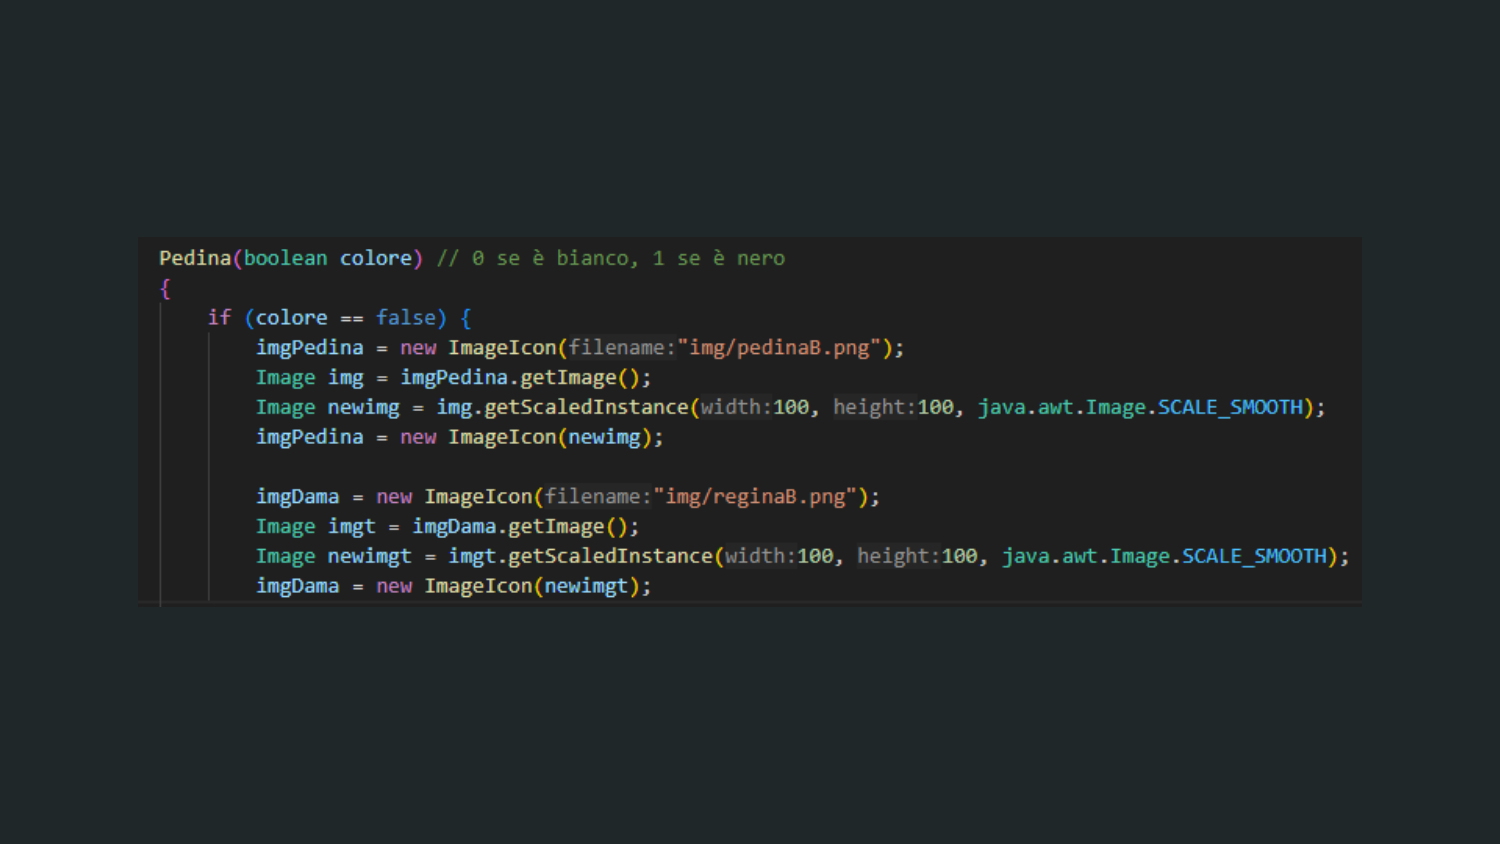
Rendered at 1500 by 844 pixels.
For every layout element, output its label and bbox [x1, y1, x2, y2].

picture [138, 237, 1362, 607]
